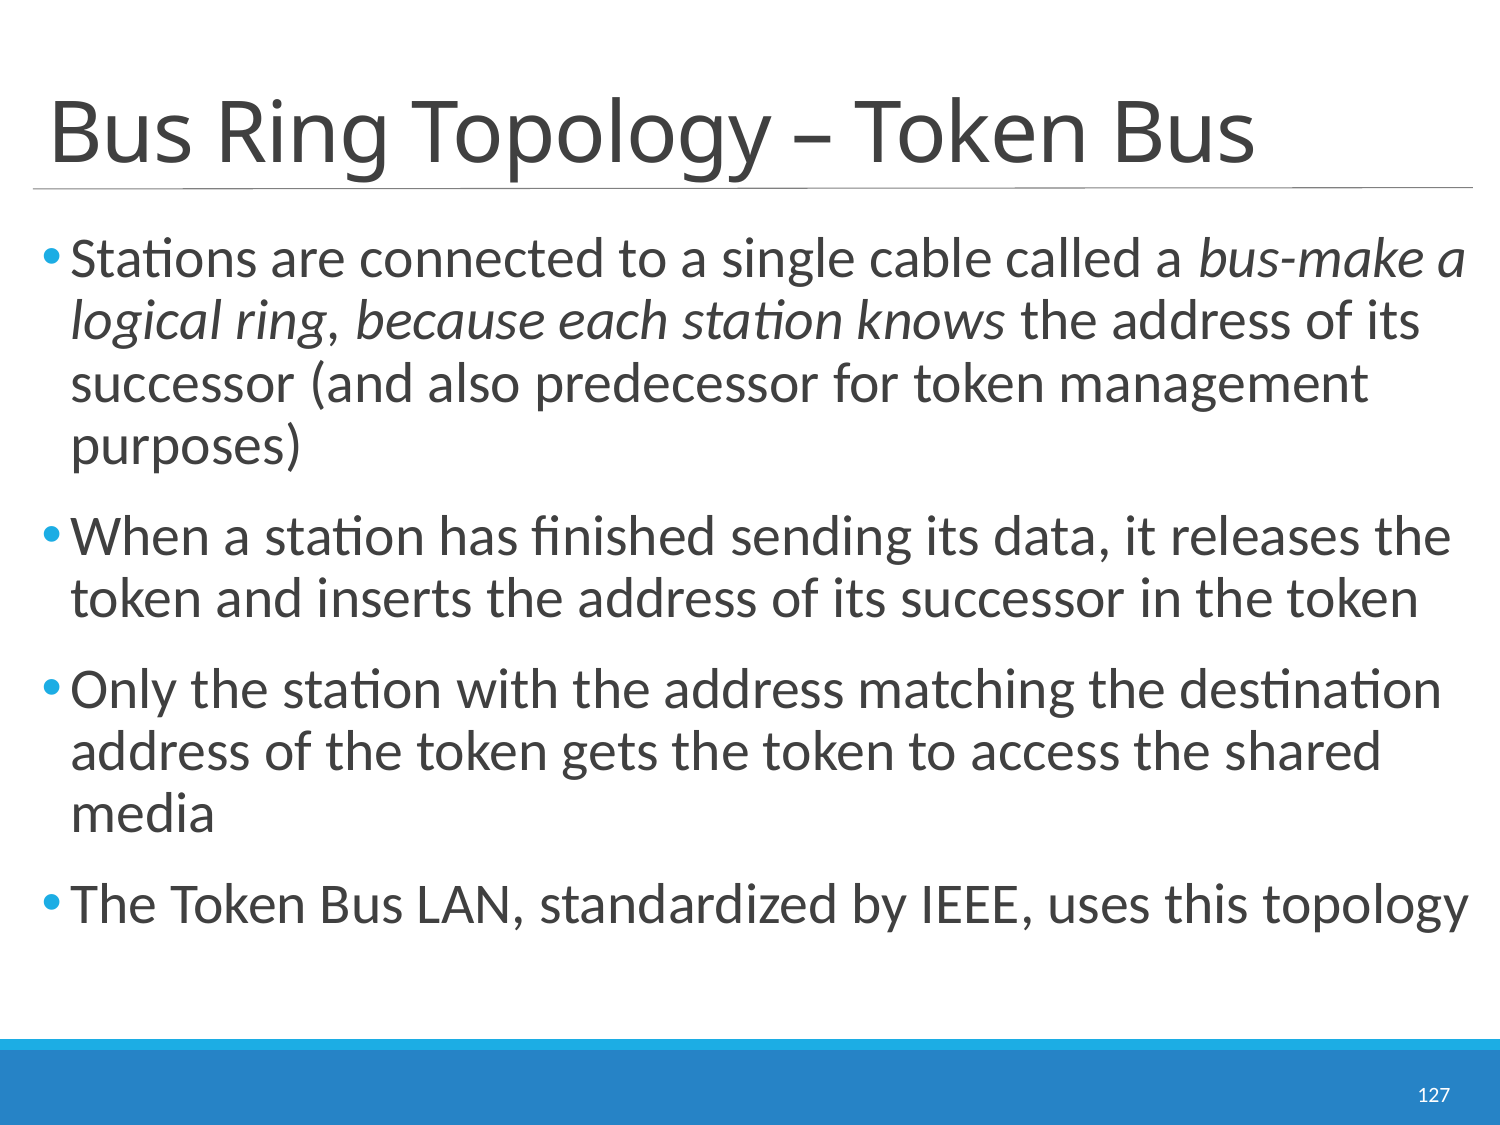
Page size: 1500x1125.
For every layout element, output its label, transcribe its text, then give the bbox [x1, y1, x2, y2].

title Bus Ring Topology – Token Bus [32, 37, 1473, 188]
list Stations are connected to a single cable called a bus-make a logical ring, because each station knows the address of its successor (and also predecessor for token management purposes) When a station has finished sending its data, it releases the token and inserts the address of its successor in the token Only the station with the address matching the destination address of the token gets the token to access the shared media The Token Bus LAN, standardized by IEEE, uses this topology [32, 220, 1473, 963]
